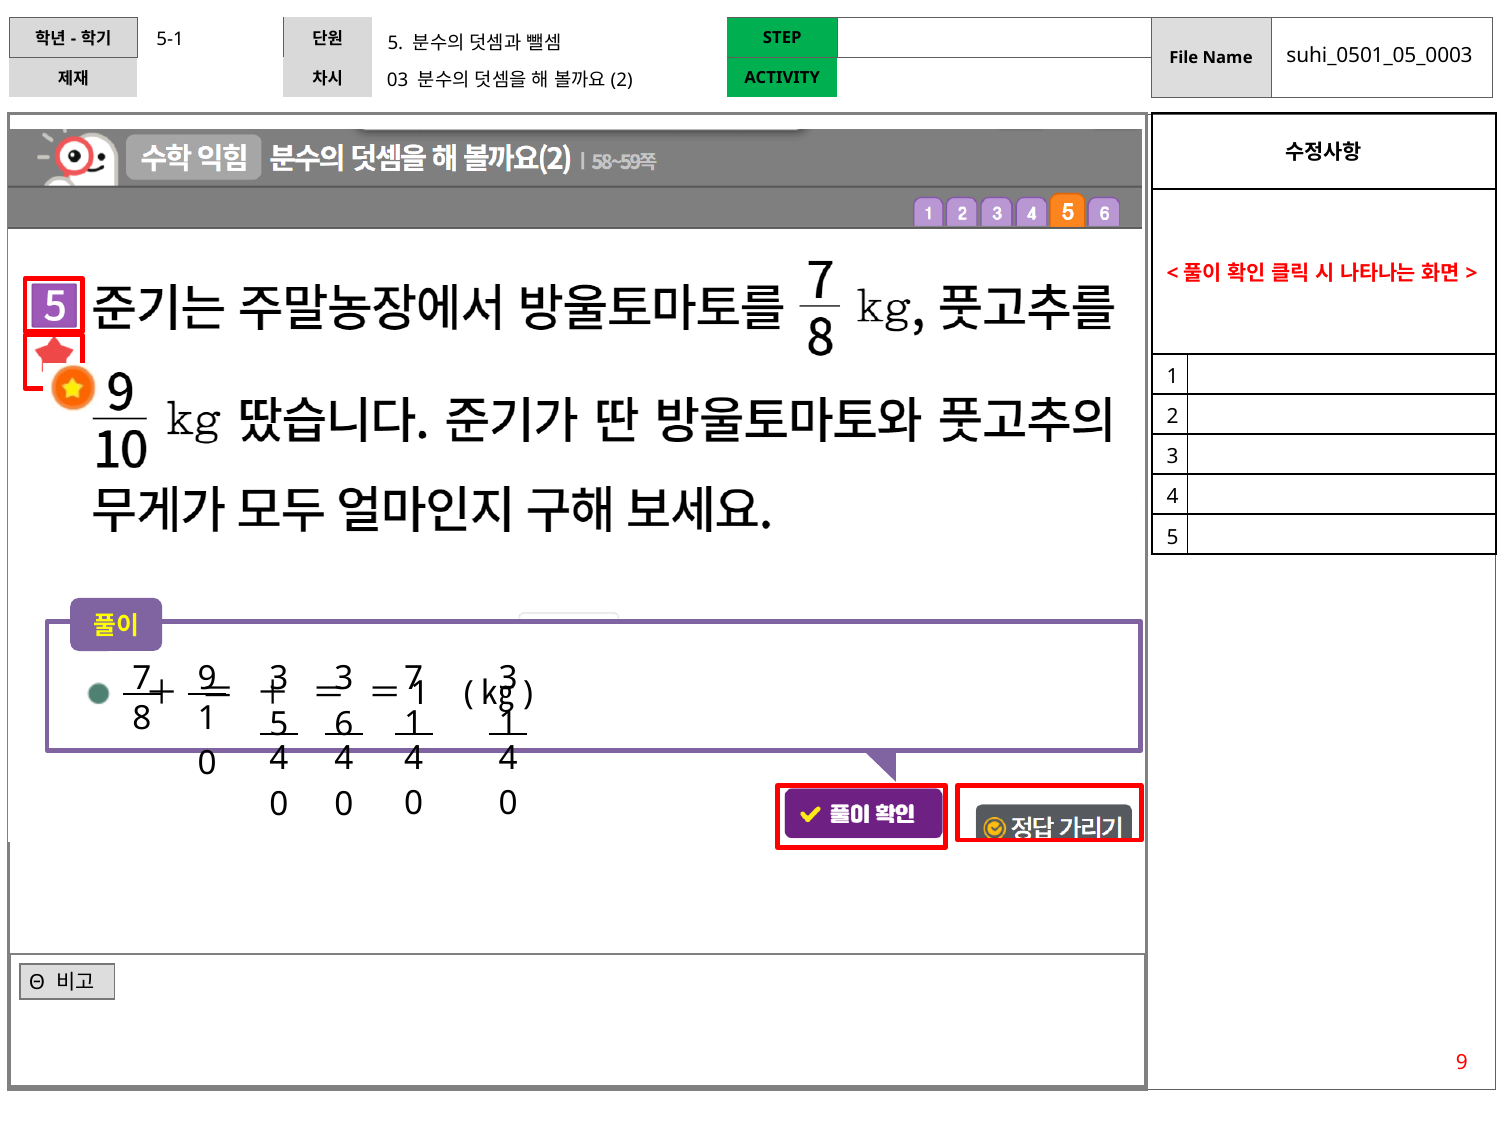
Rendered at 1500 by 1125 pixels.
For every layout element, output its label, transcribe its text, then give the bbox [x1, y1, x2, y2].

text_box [46, 597, 1142, 782]
table_cell [1188, 435, 1495, 473]
table_cell [1188, 395, 1495, 433]
table_cell 2 [1153, 395, 1187, 433]
picture [8, 129, 1142, 842]
text_box 5. 분수의 덧셈과 뺄셈 [372, 23, 828, 48]
table_cell 3 [1153, 435, 1187, 473]
table_cell 5 [1153, 515, 1187, 553]
table_cell 4 [1153, 475, 1187, 513]
text_box suhi_0501_05_0003 [1271, 34, 1500, 75]
table_cell [1188, 355, 1495, 393]
table_cell [1188, 475, 1495, 513]
picture [81, 675, 112, 709]
table_cell <풀이 확인 클릭 시 나타나는 화면> [1153, 190, 1495, 353]
table_cell [1188, 515, 1495, 553]
table_cell 1 [1153, 355, 1187, 393]
text_box 5-1 [141, 18, 284, 55]
table_header 수정사항 [1153, 114, 1495, 188]
text_box 03 분수의 덧셈을 해 볼까요(2) [372, 60, 821, 96]
